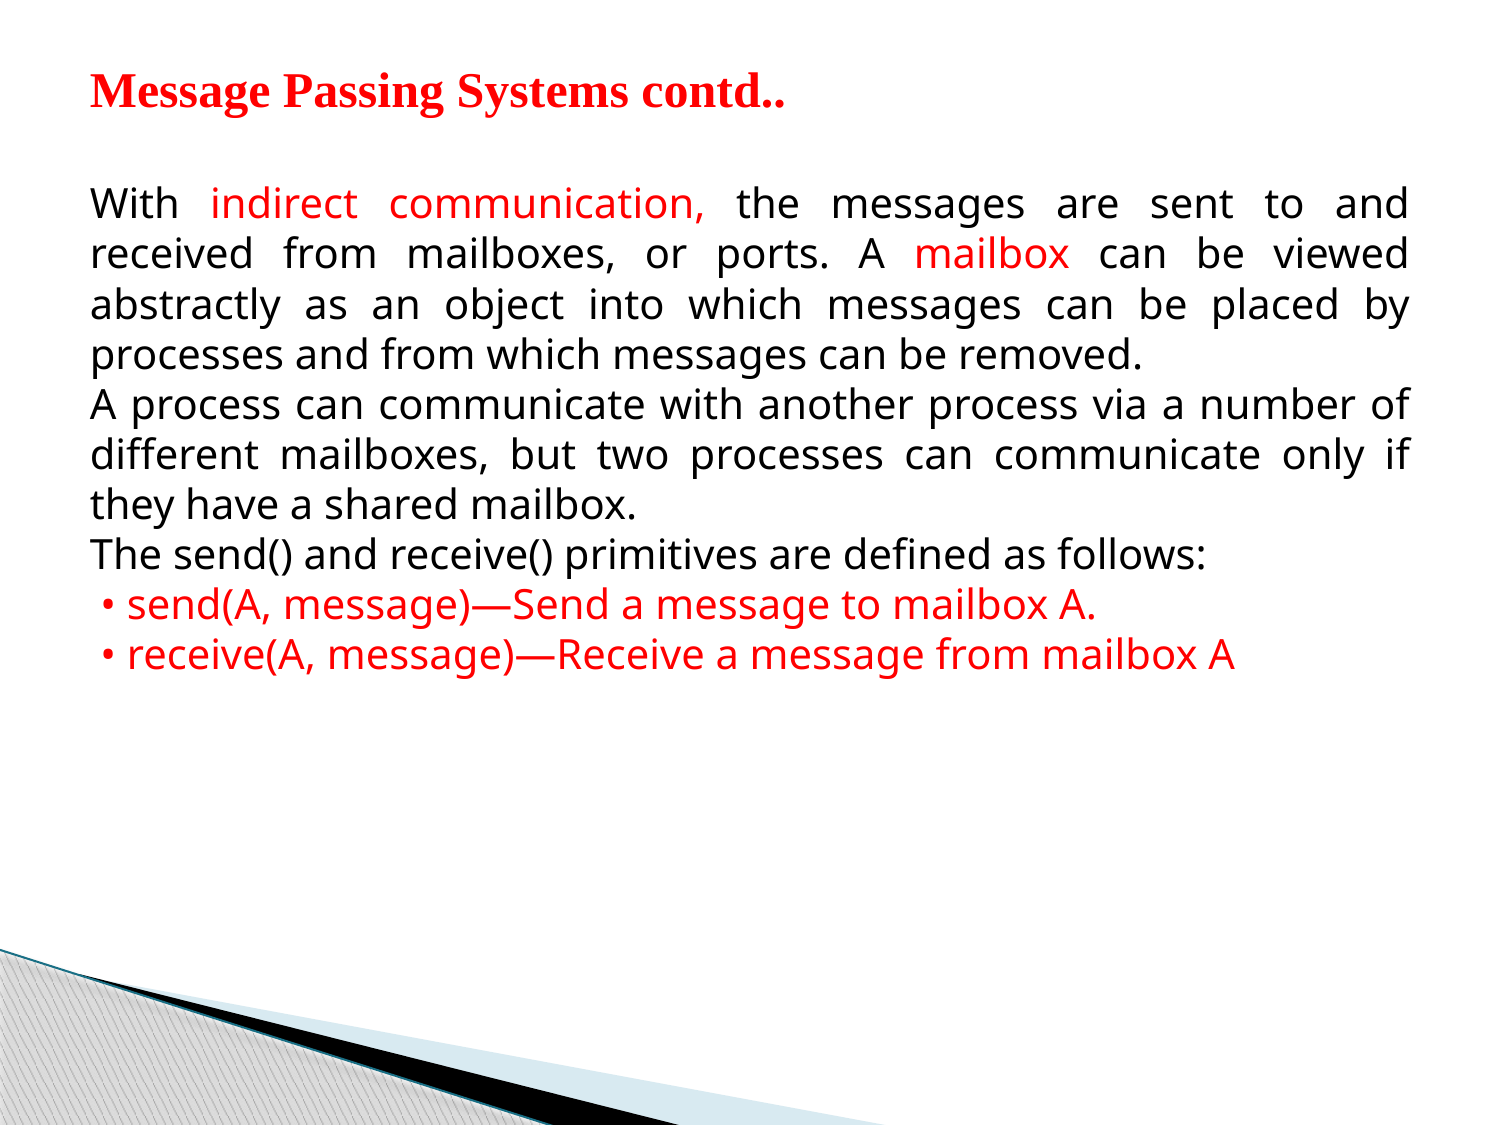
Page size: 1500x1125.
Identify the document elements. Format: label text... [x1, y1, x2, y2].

text_box Message Passing Systems contd.. With indirect communication, the messages are sent to and received from mailboxes, or ports. A mailbox can be viewed abstractly as an object into which messages can be placed by processes and from which messages can be removed. A process can communicate with another process via a number of different mailboxes, but two processes can communicate only if they have a shared mailbox. The send() and receive() primitives are defined as follows: • send(A, message)—Send a message to mailbox A. • receive(A, message)—Receive a message from mailbox A [74, 49, 1425, 685]
